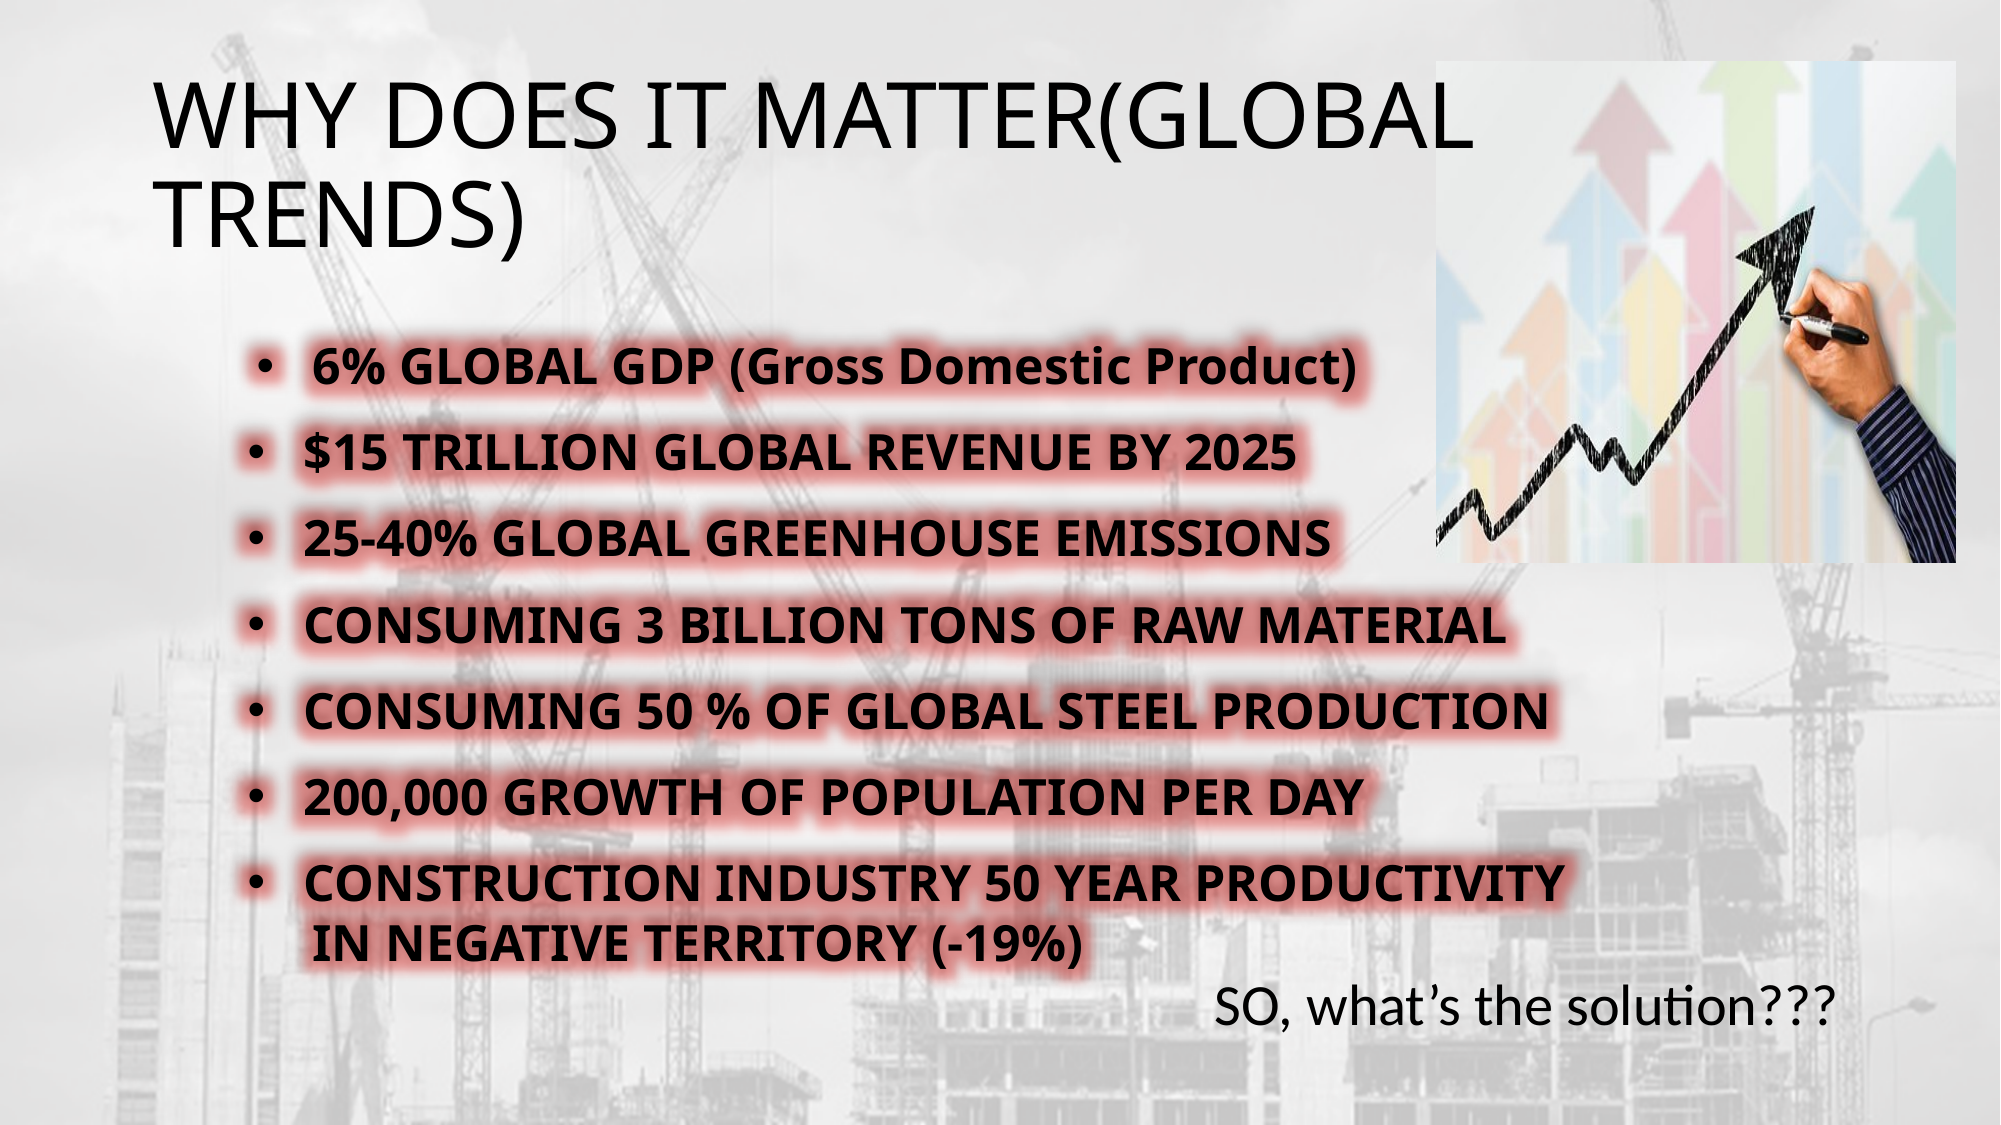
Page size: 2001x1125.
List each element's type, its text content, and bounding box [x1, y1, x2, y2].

text_box CONSTRUCTION INDUSTRY 50 YEAR PRODUCTIVITY IN NEGATIVE TERRITORY (-19%) [232, 843, 1627, 979]
text_box 6% GLOBAL GDP (Gross Domestic Product) [241, 327, 1374, 403]
text_box 200,000 GROWTH OF POPULATION PER DAY [232, 767, 1414, 820]
text_box SO, what’s the solution??? [1200, 960, 1956, 1045]
text_box CONSUMING 3 BILLION TONS OF RAW MATERIAL [232, 585, 1540, 648]
title WHY DOES IT MATTER(GLOBAL TRENDS) [137, 59, 1863, 278]
text_box $15 TRILLION GLOBAL REVENUE BY 2025 [232, 413, 1347, 489]
text_box CONSUMING 50 % OF GLOBAL STEEL PRODUCTION [232, 671, 1604, 747]
picture [1436, 61, 1956, 563]
text_box 25-40% GLOBAL GREENHOUSE EMISSIONS [232, 499, 1383, 575]
